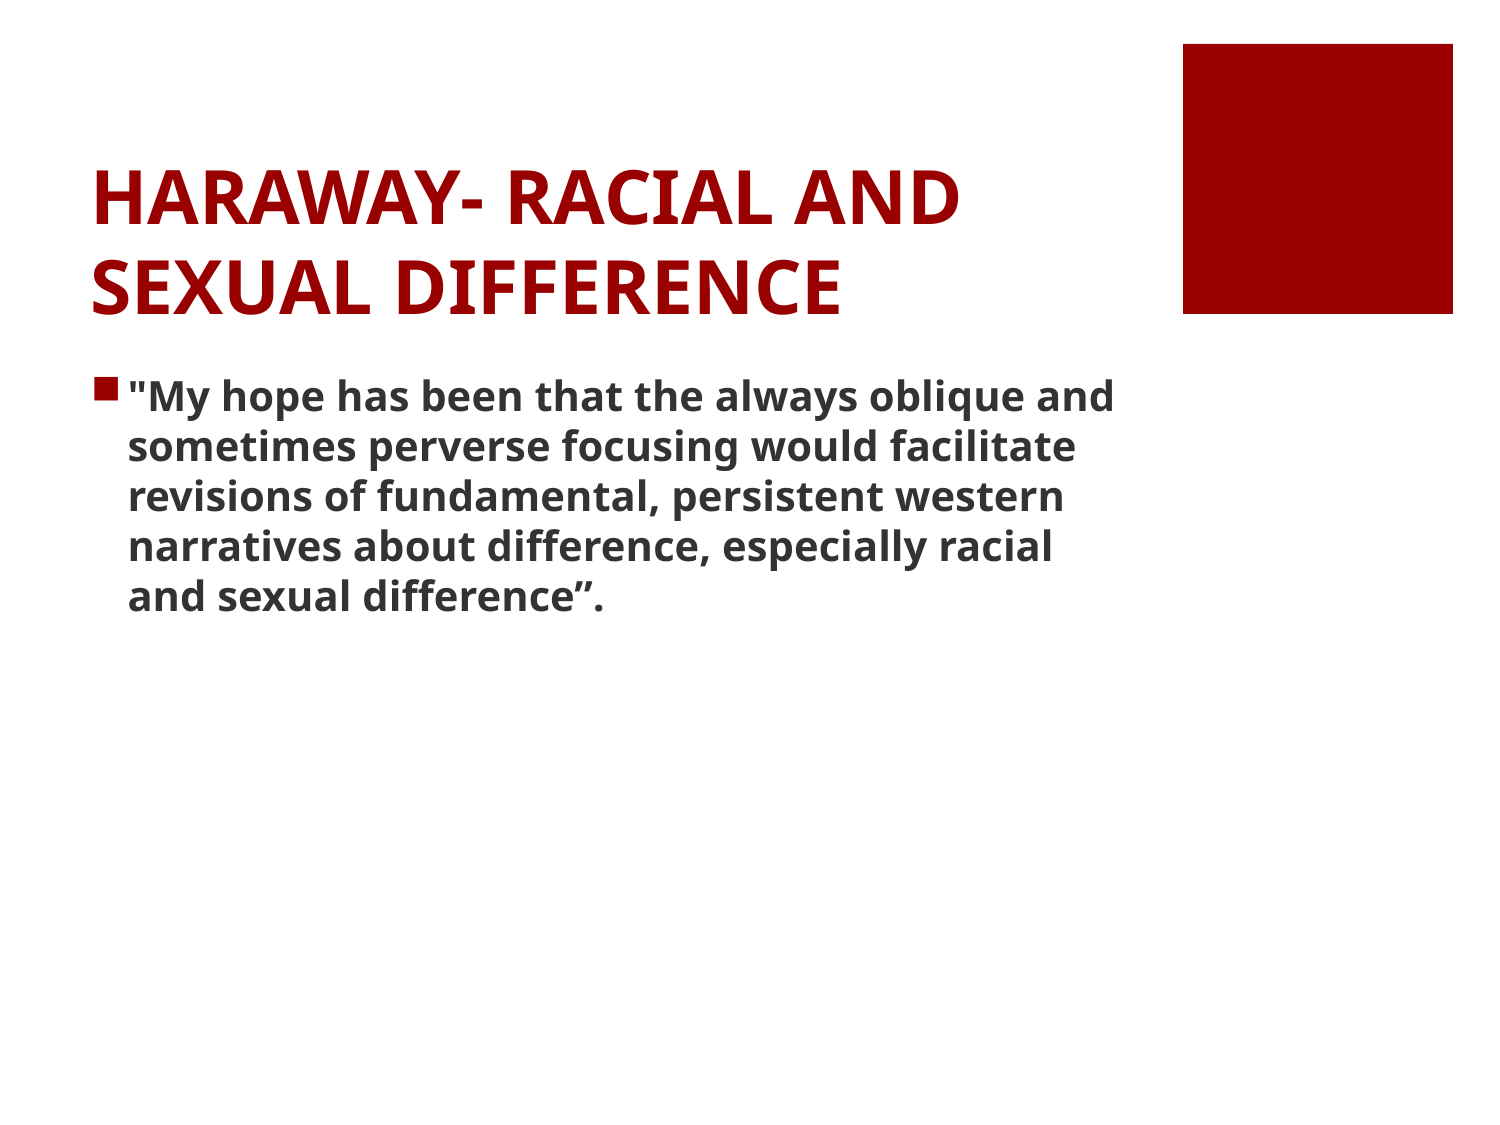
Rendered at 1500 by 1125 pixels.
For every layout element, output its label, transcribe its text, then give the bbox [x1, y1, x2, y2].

title HARAWAY- RACIAL AND SEXUAL DIFFERENCE [75, 149, 1143, 338]
list "My hope has been that the always oblique and sometimes perverse focusing would facilitate revisions of fundamental, persistent western narratives about difference, especially racial and sexual difference”. [75, 362, 1143, 1005]
